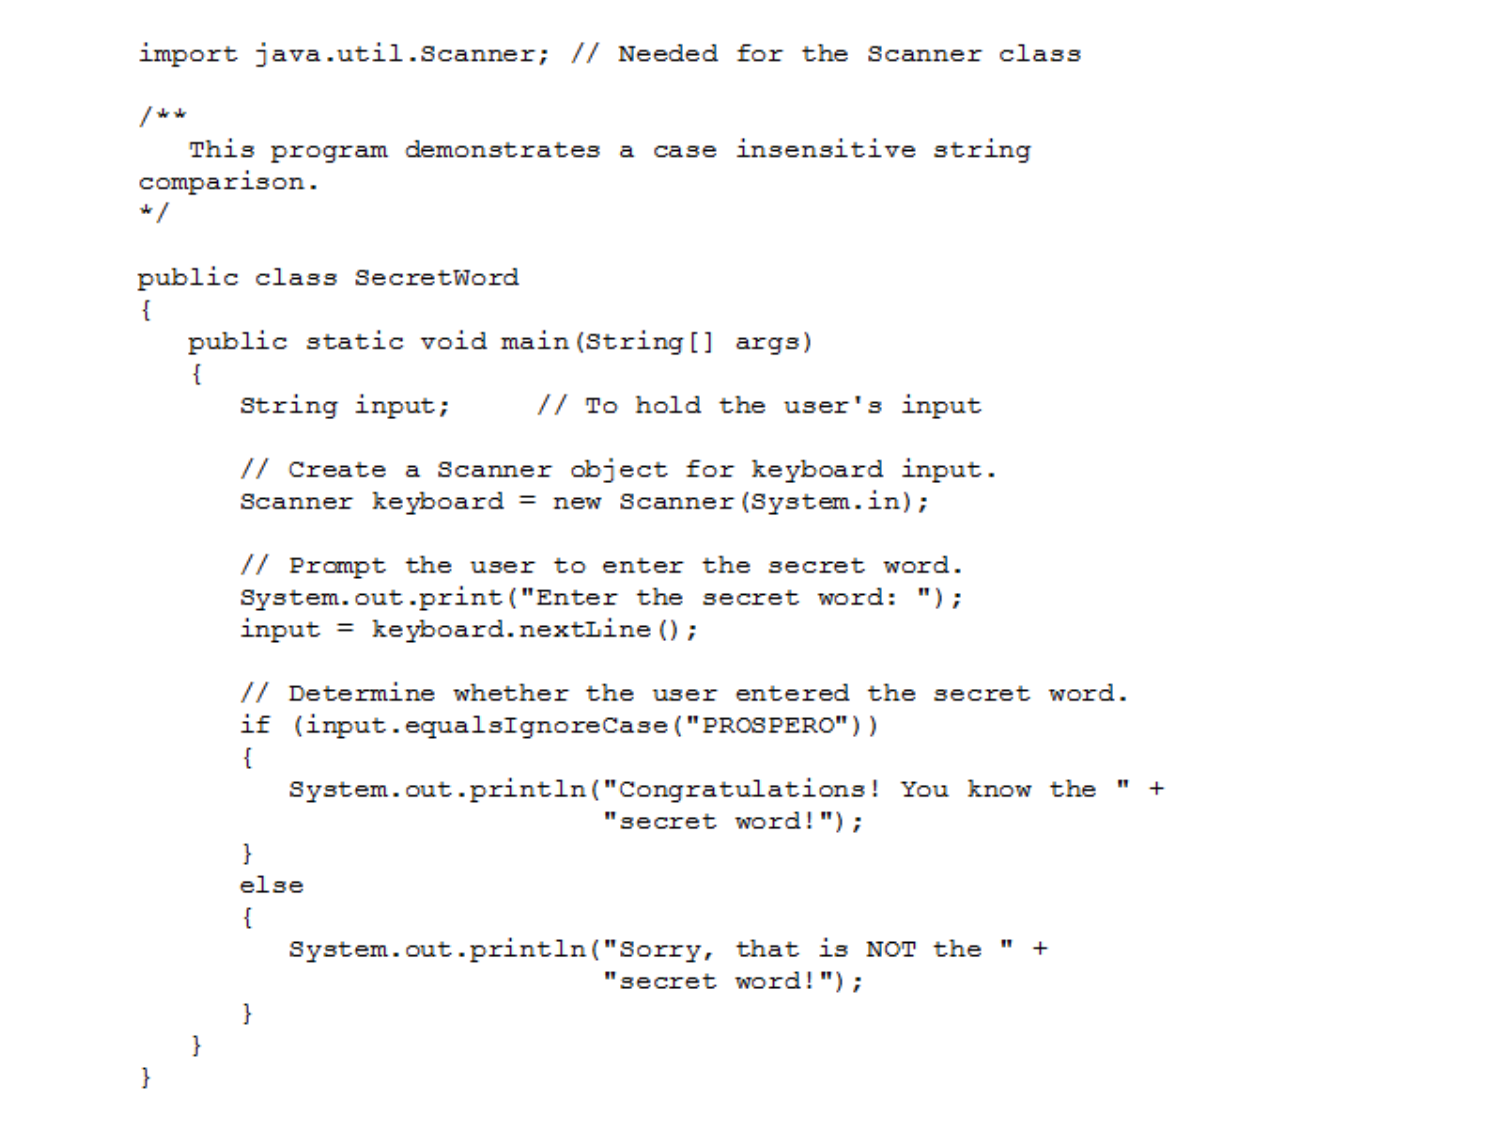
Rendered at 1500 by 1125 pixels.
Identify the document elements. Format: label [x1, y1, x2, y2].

picture [124, 24, 1176, 1100]
